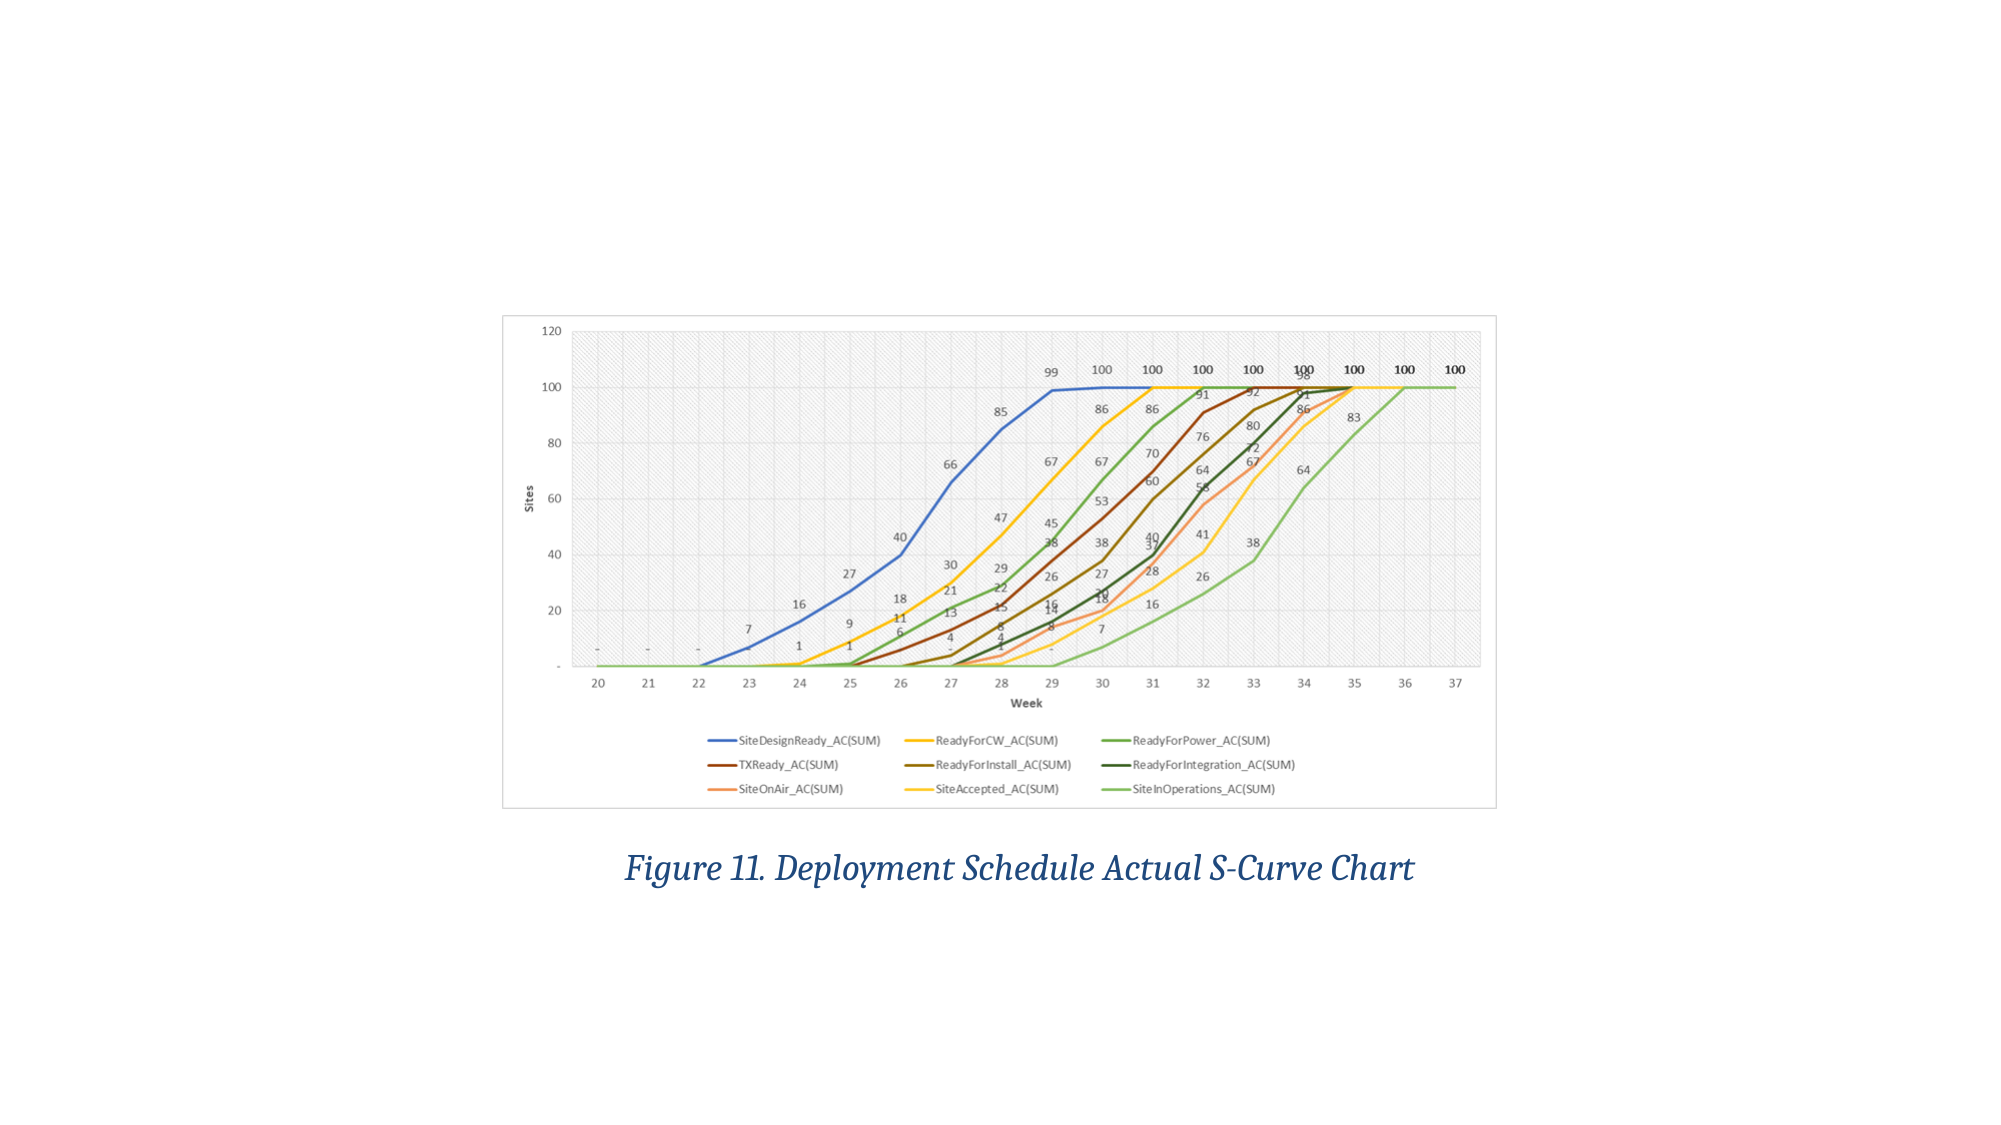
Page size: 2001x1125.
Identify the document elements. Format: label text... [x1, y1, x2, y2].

text_box Figure 11. Deployment Schedule Actual S-Curve Chart [520, 832, 1520, 896]
picture [502, 315, 1498, 810]
